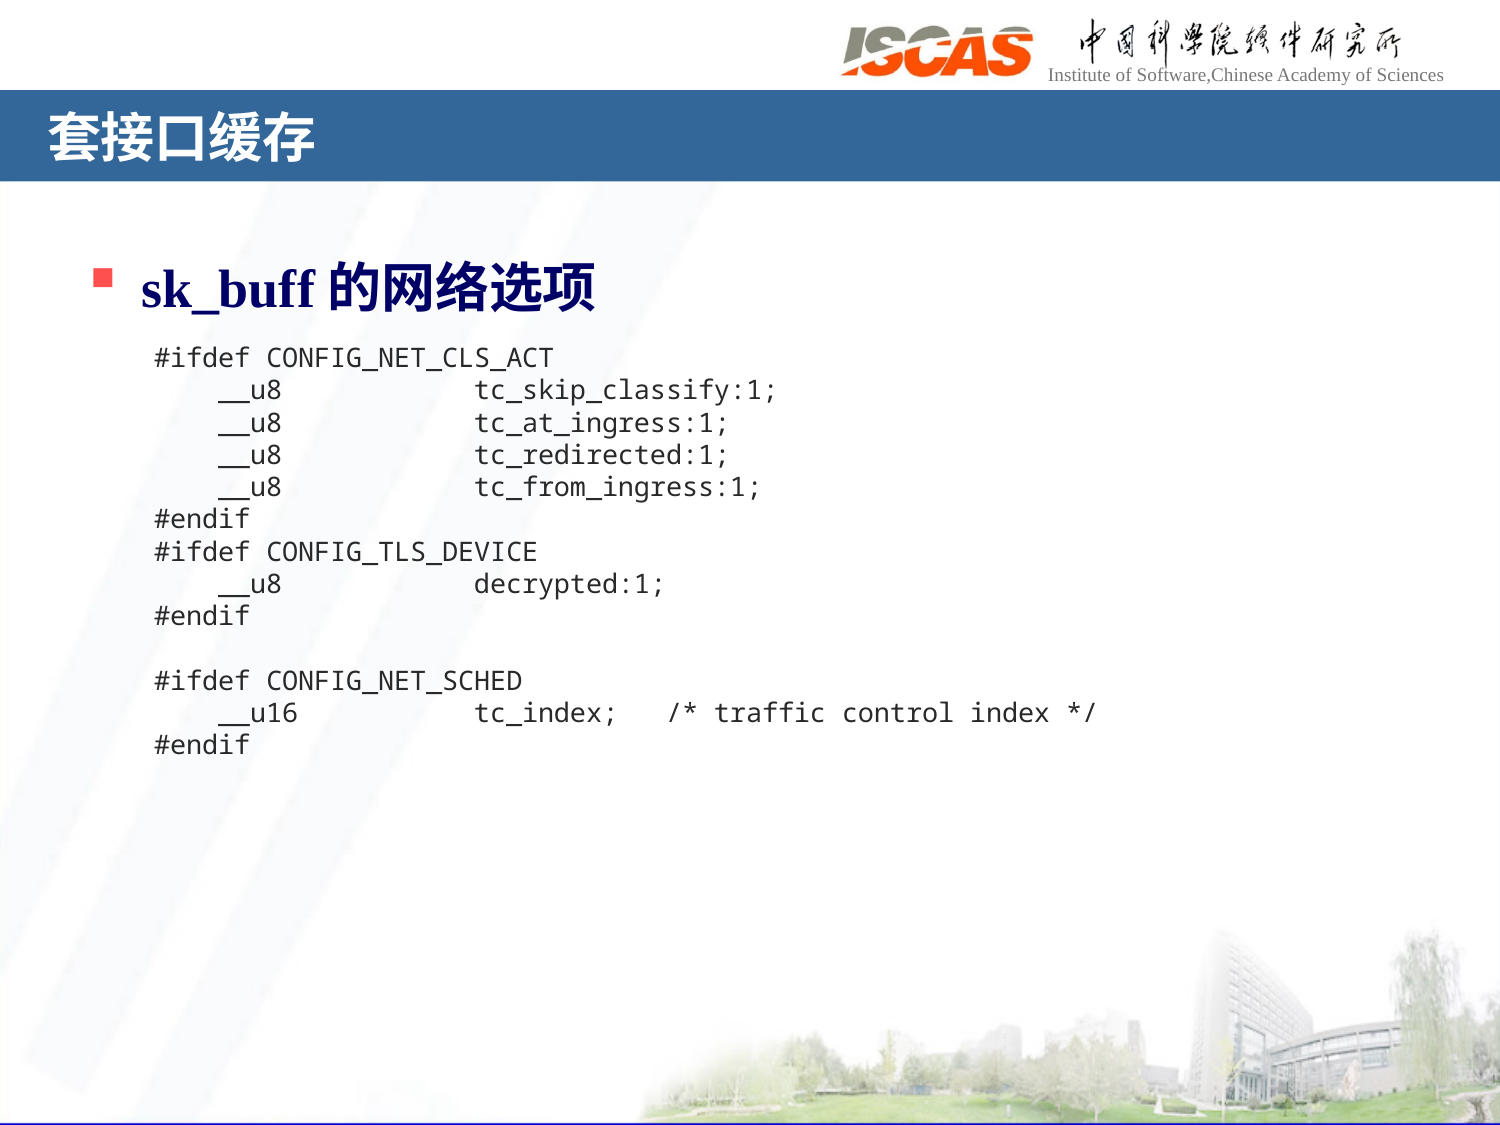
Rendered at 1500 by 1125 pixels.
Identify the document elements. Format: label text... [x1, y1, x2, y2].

list sk_buff的网络选项 [73, 246, 1459, 1065]
title 套接口缓存 [0, 89, 1500, 182]
picture [837, 18, 1045, 87]
text_box #ifdef CONFIG_NET_CLS_ACT __u8 tc_skip_classify:1; __u8 tc_at_ingress:1; __u8 tc_redirected:1; __u8 tc_from_ingress:1; #endif #ifdef CONFIG_TLS_DEVICE __u8 decrypted:1; #endif #ifdef CONFIG_NET_SCHED __u16 tc_index; /* traffic control index */ #endif [139, 333, 1191, 768]
picture [1077, 15, 1402, 71]
picture [0, 182, 1500, 1125]
